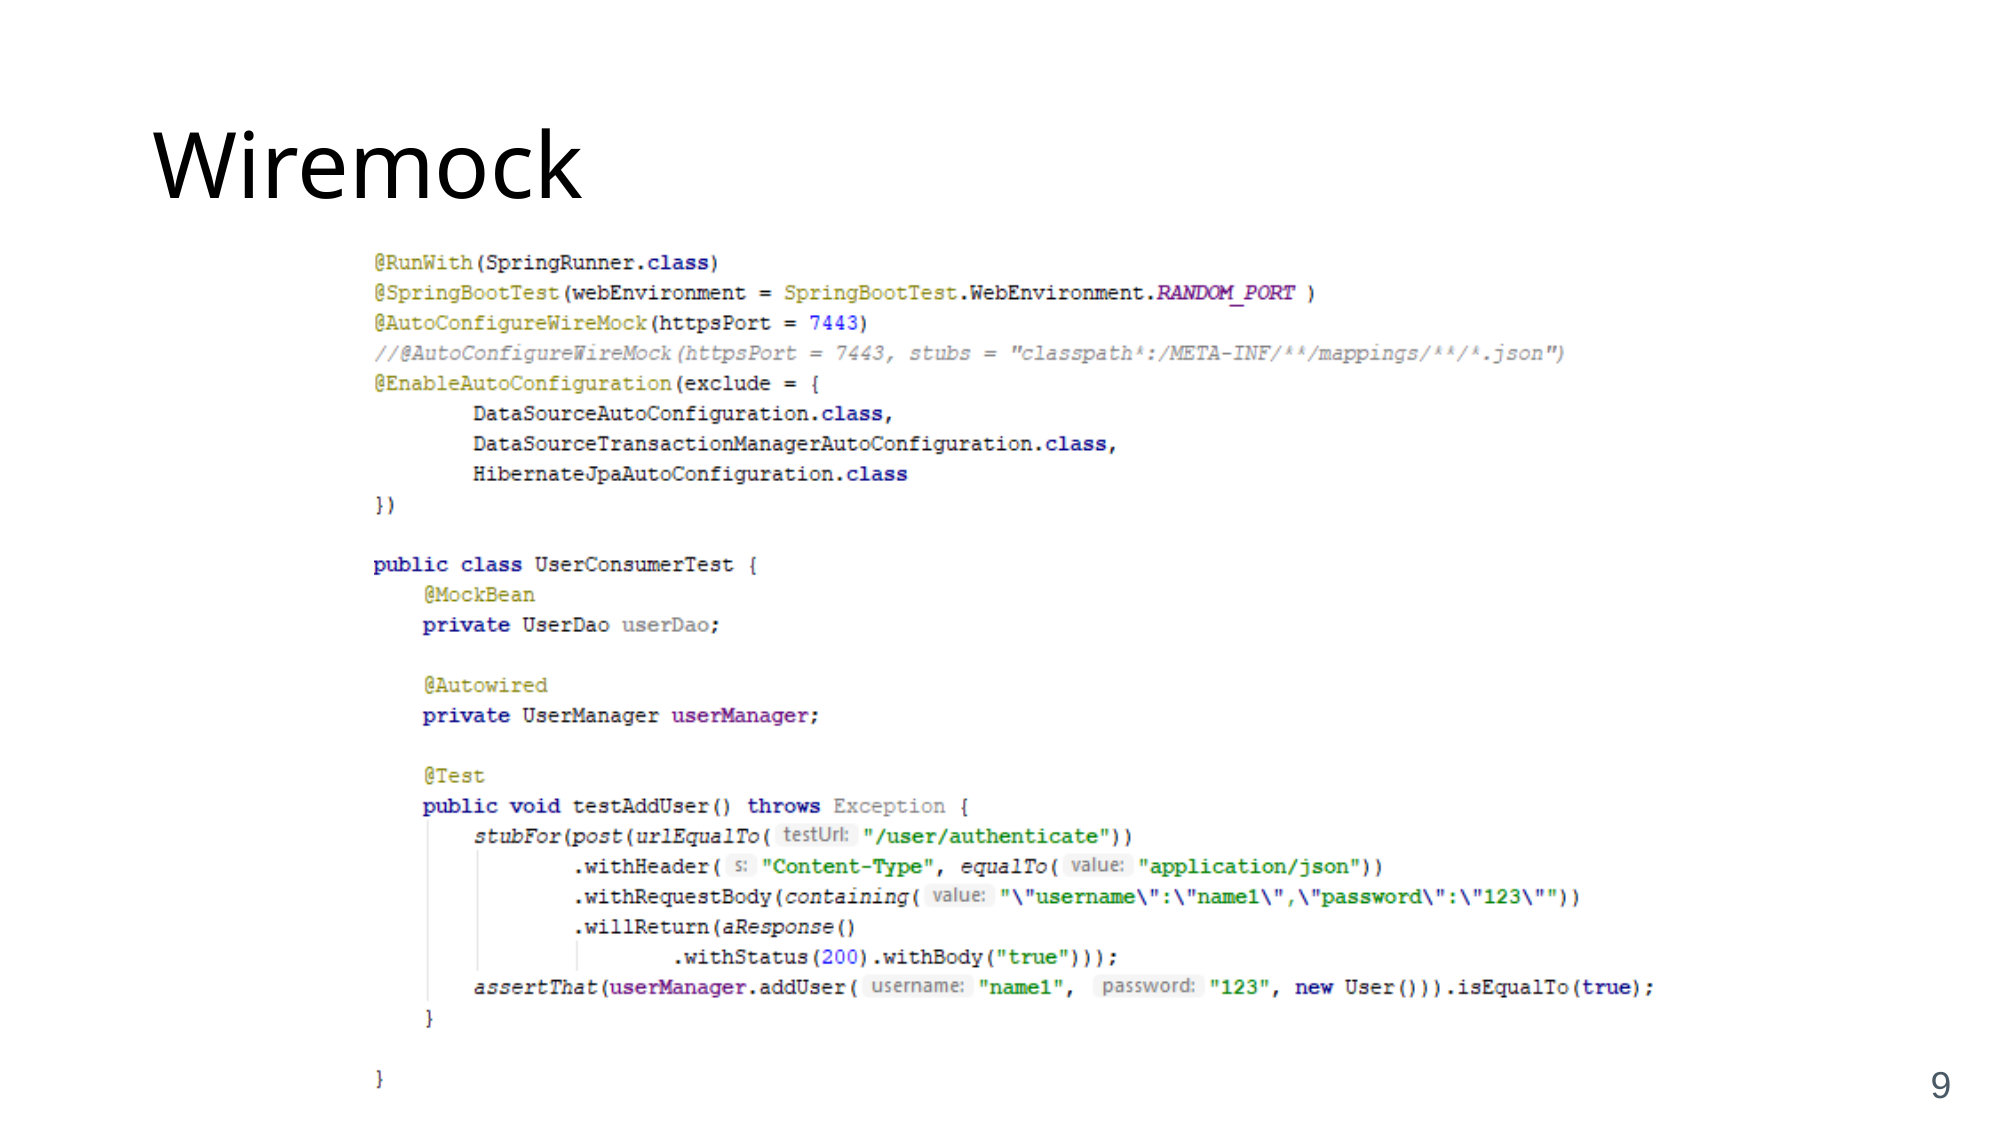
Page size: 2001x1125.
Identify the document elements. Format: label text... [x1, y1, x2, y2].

title Wiremock [137, 59, 1863, 278]
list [374, 243, 1660, 1092]
